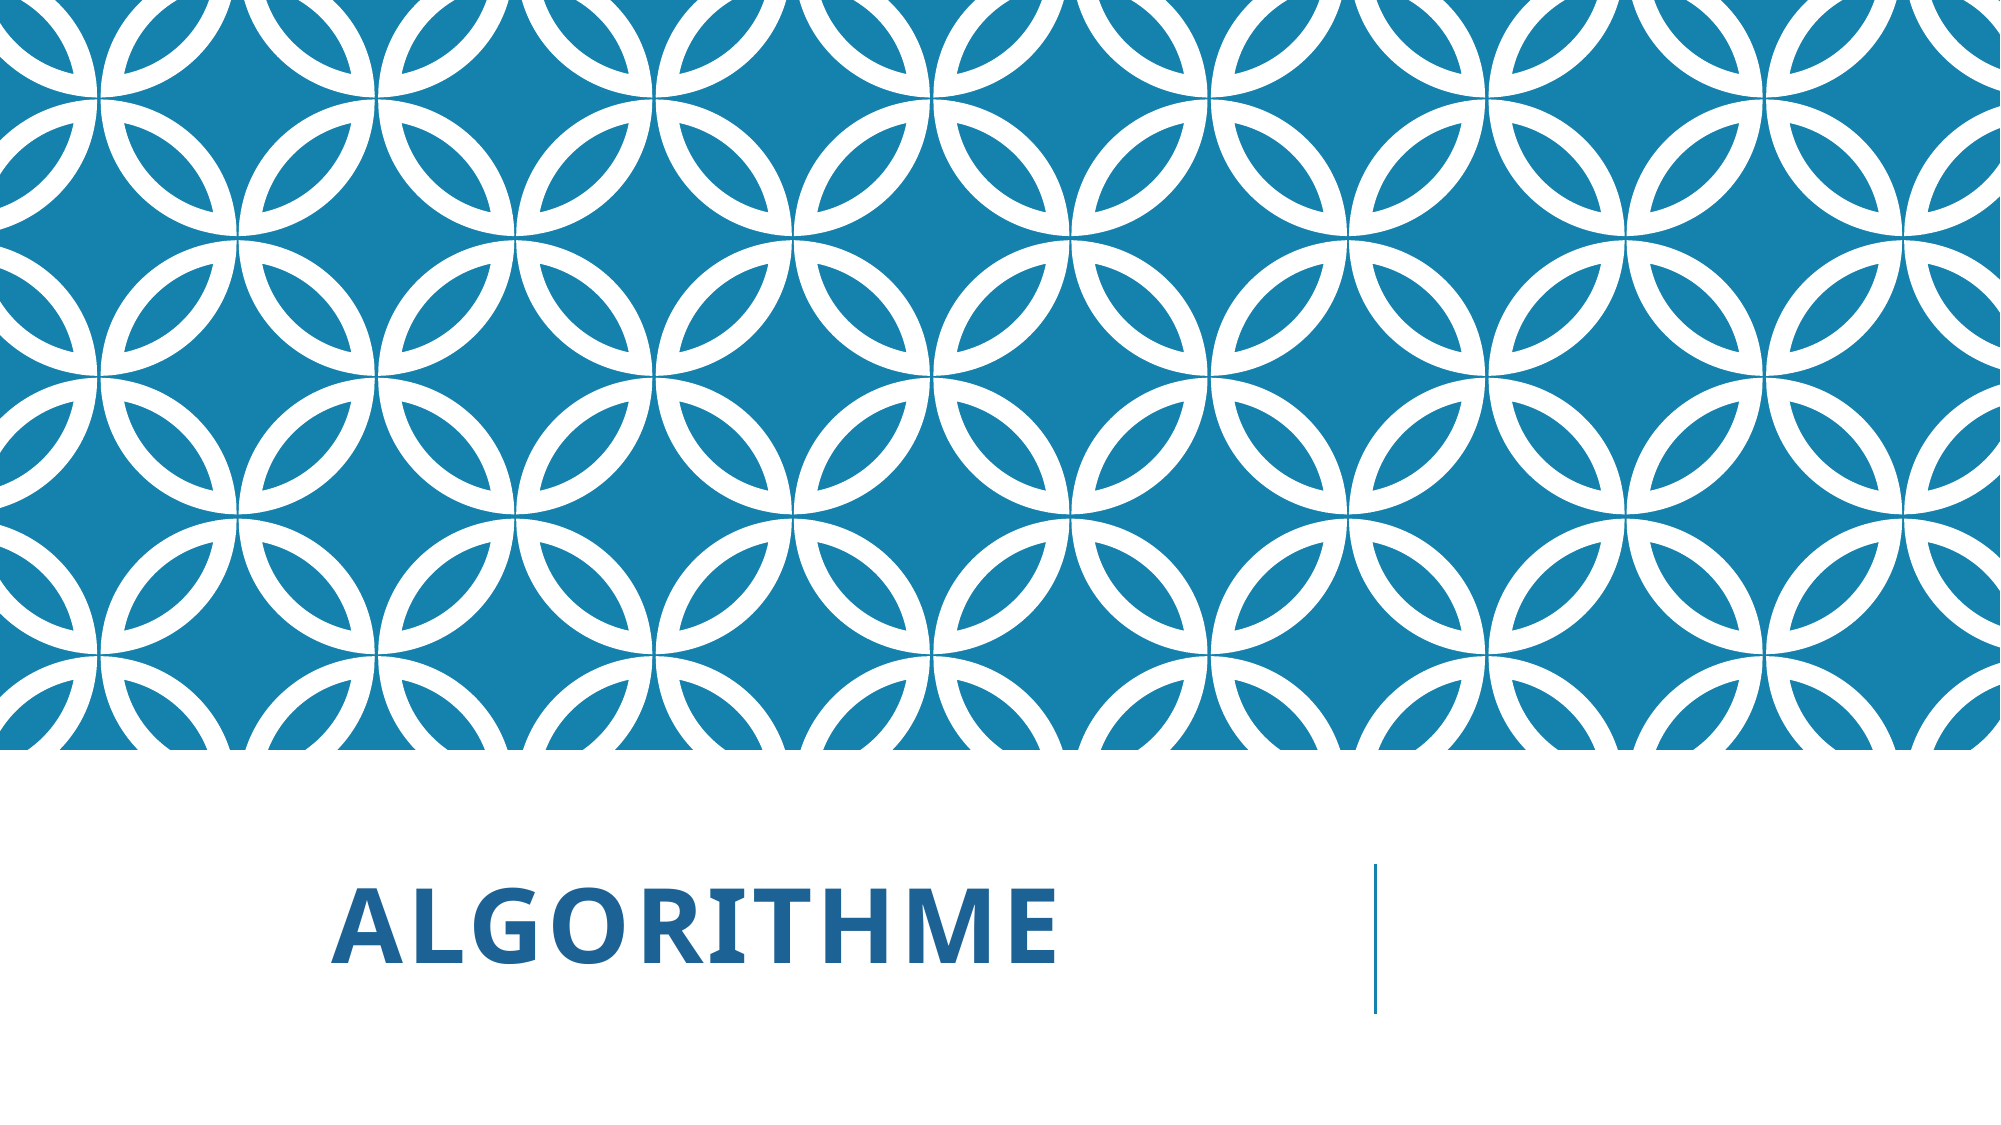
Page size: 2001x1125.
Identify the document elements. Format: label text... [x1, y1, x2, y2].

title ALGORITHME [75, 813, 1350, 1054]
